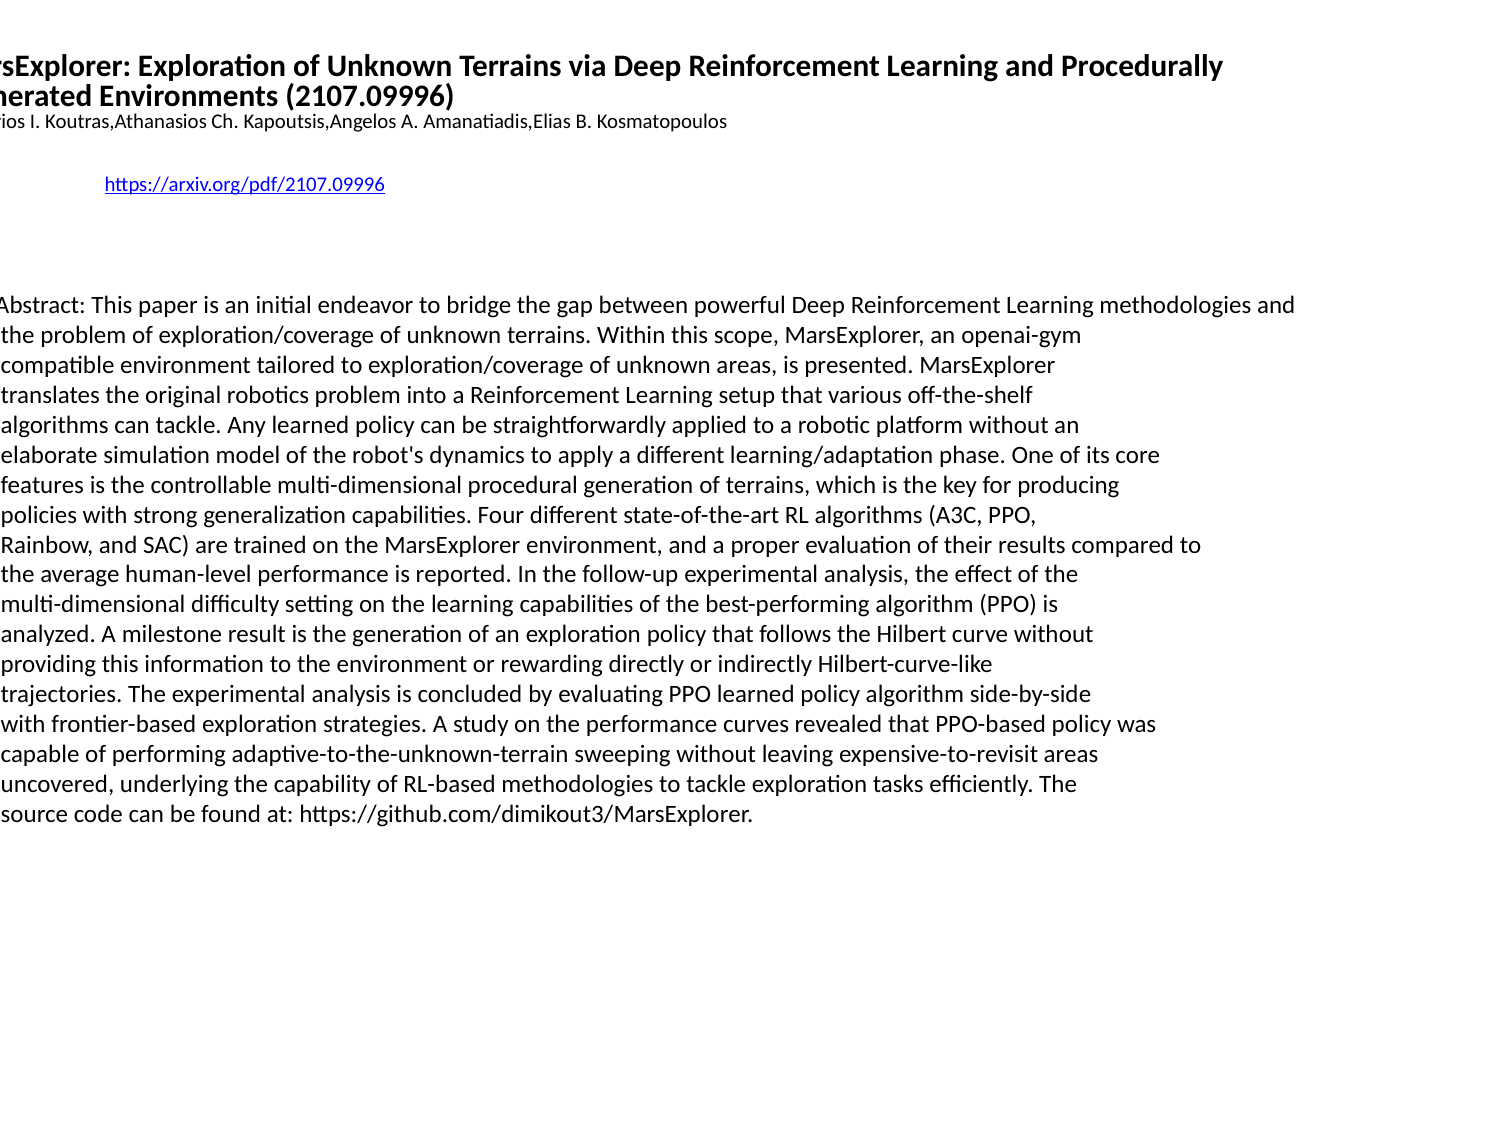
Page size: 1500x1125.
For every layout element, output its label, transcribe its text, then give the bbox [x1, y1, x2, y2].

text_box MarsExplorer: Exploration of Unknown Terrains via Deep Reinforcement Learning and Procedurally Generated Environments (2107.09996) Dimitrios I. Koutras,Athanasios Ch. Kapoutsis,Angelos A. Amanatiadis,Elias B. Kosmatopoulos [0, 0, 1248, 140]
text_box Abstract: This paper is an initial endeavor to bridge the gap between powerful Deep Reinforcement Learning methodologies and the problem of exploration/coverage of unknown terrains. Within this scope, MarsExplorer, an openai-gym compatible environment tailored to exploration/coverage of unknown areas, is presented. MarsExplorer translates the original robotics problem into a Reinforcement Learning setup that various off-the-shelf algorithms can tackle. Any learned policy can be straightforwardly applied to a robotic platform without an elaborate simulation model of the robot's dynamics to apply a different learning/adaptation phase. One of its core features is the controllable multi-dimensional procedural generation of terrains, which is the key for producing policies with strong generalization capabilities. Four different state-of-the-art RL algorithms (A3C, PPO, Rainbow, and SAC) are trained on the MarsExplorer environment, and a proper evaluation of their results compared to the average human-level performance is reported. In the follow-up experimental analysis, the effect of the multi-dimensional difficulty setting on the learning capabilities of the best-performing algorithm (PPO) is analyzed. A milestone result is the generation of an exploration policy that follows the Hilbert curve without providing this information to the environment or rewarding directly or indirectly Hilbert-curve-like trajectories. The experimental analysis is concluded by evaluating PPO learned policy algorithm side-by-side with frontier-based exploration strategies. A study on the performance curves revealed that PPO-based policy was capable of performing adaptive-to-the-unknown-terrain sweeping without leaving expensive-to-revisit areas uncovered, underlying the capability of RL-based methodologies to tackle exploration tasks efficiently. The source code can be found at: https://github.com/dimikout3/MarsExplorer. [0, 236, 1319, 890]
text_box https://arxiv.org/pdf/2107.09996 [89, 118, 401, 203]
